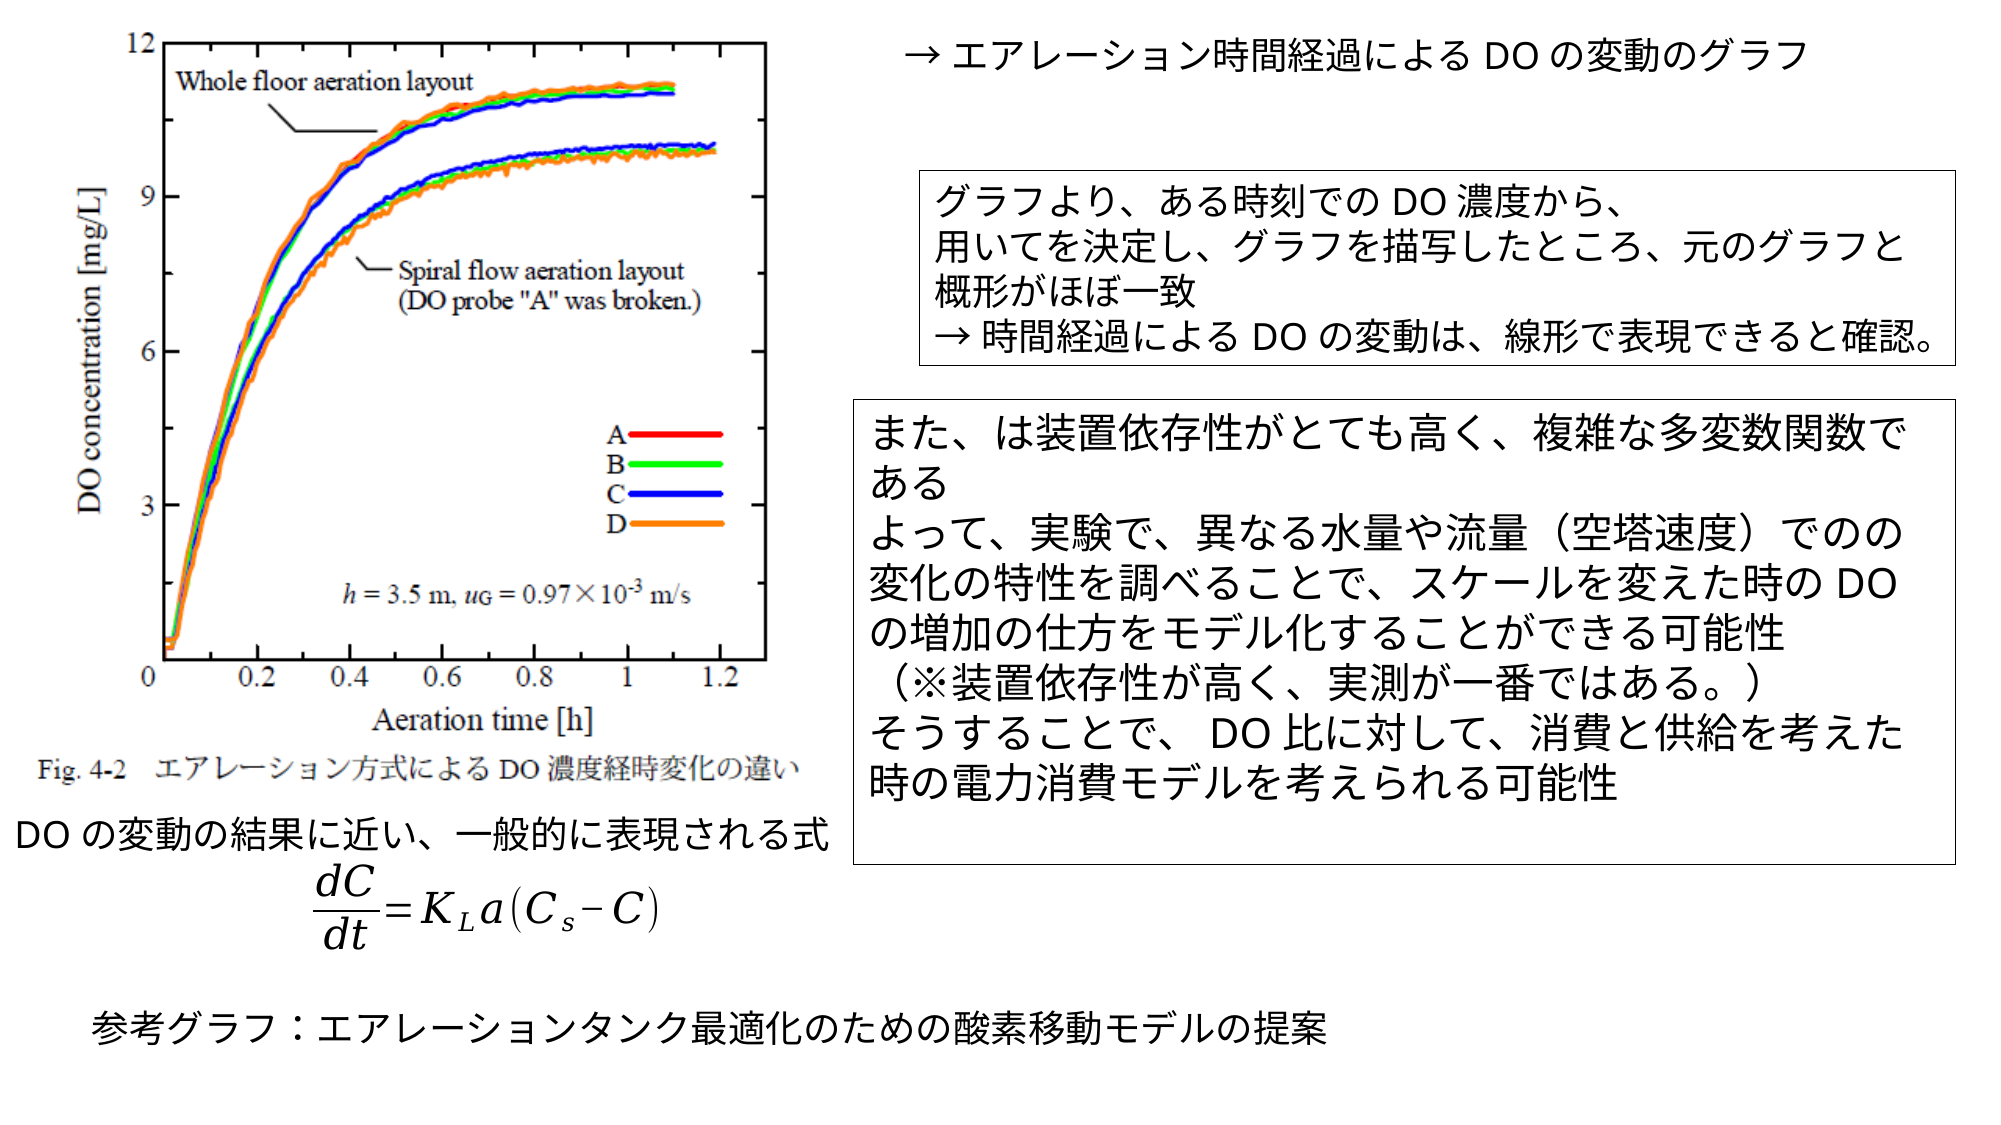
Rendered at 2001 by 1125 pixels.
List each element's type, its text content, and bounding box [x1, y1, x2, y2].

picture [0, 5, 884, 804]
text_box →エアレーション時間経過によるDOの変動のグラフ [889, 24, 1827, 84]
text_box 参考グラフ：エアレーションタンク最適化のための酸素移動モデルの提案 [76, 997, 1766, 1057]
text_box DOの変動の結果に近い、一般的に表現される式 [0, 804, 847, 863]
